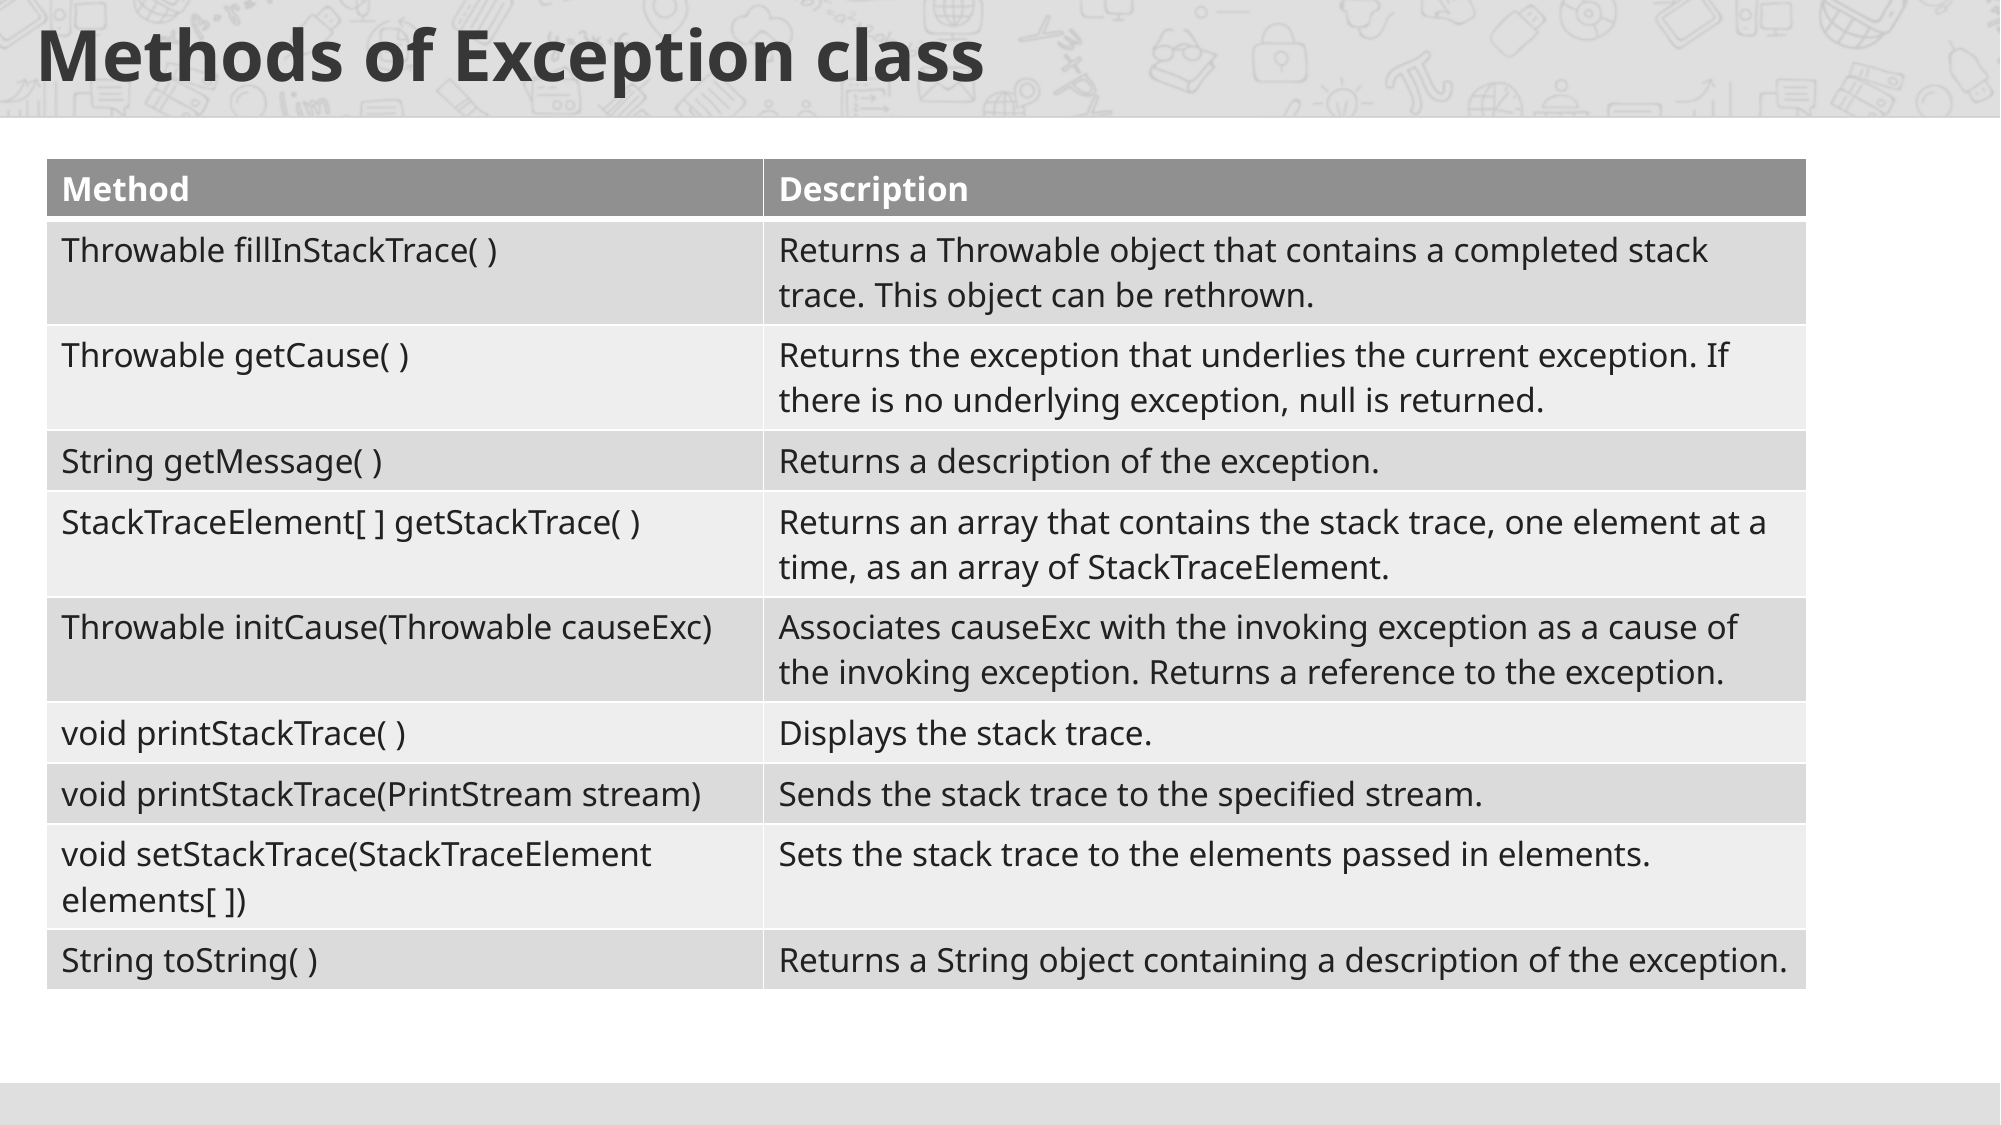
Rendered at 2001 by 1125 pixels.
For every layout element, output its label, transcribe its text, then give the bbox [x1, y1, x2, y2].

table_cell void setStackTrace(StackTraceElement elements[ ]) [47, 825, 763, 928]
table_header Method [47, 159, 763, 216]
title Methods of Exception class [0, 0, 2000, 117]
table_cell Sets the stack trace to the elements passed in elements. [764, 825, 1806, 928]
table_cell void printStackTrace(PrintStream stream) [47, 764, 763, 823]
table_cell void printStackTrace( ) [47, 703, 763, 762]
table_cell StackTraceElement[ ] getStackTrace( ) [47, 492, 763, 596]
table_cell Returns a Throwable object that contains a completed stack trace. This object can be rethrown. [764, 222, 1806, 324]
table_cell Returns a description of the exception. [764, 431, 1806, 490]
table_header Description [764, 159, 1806, 216]
table_cell String getMessage( ) [47, 431, 763, 490]
table_cell Throwable getCause( ) [47, 326, 763, 429]
table_cell Returns a String object containing a description of the exception. [764, 930, 1806, 989]
table_cell Associates causeExc with the invoking exception as a cause of the invoking exception. Returns a reference to the exception. [764, 598, 1806, 701]
table_cell String toString( ) [47, 930, 763, 989]
table_cell Returns an array that contains the stack trace, one element at a time, as an array of StackTraceElement. [764, 492, 1806, 596]
table_cell Sends the stack trace to the specified stream. [764, 764, 1806, 823]
table_cell Throwable fillInStackTrace( ) [47, 222, 763, 324]
table_cell Displays the stack trace. [764, 703, 1806, 762]
table_cell Returns the exception that underlies the current exception. If there is no underlying exception, null is returned. [764, 326, 1806, 429]
table_cell Throwable initCause(Throwable causeExc) [47, 598, 763, 701]
